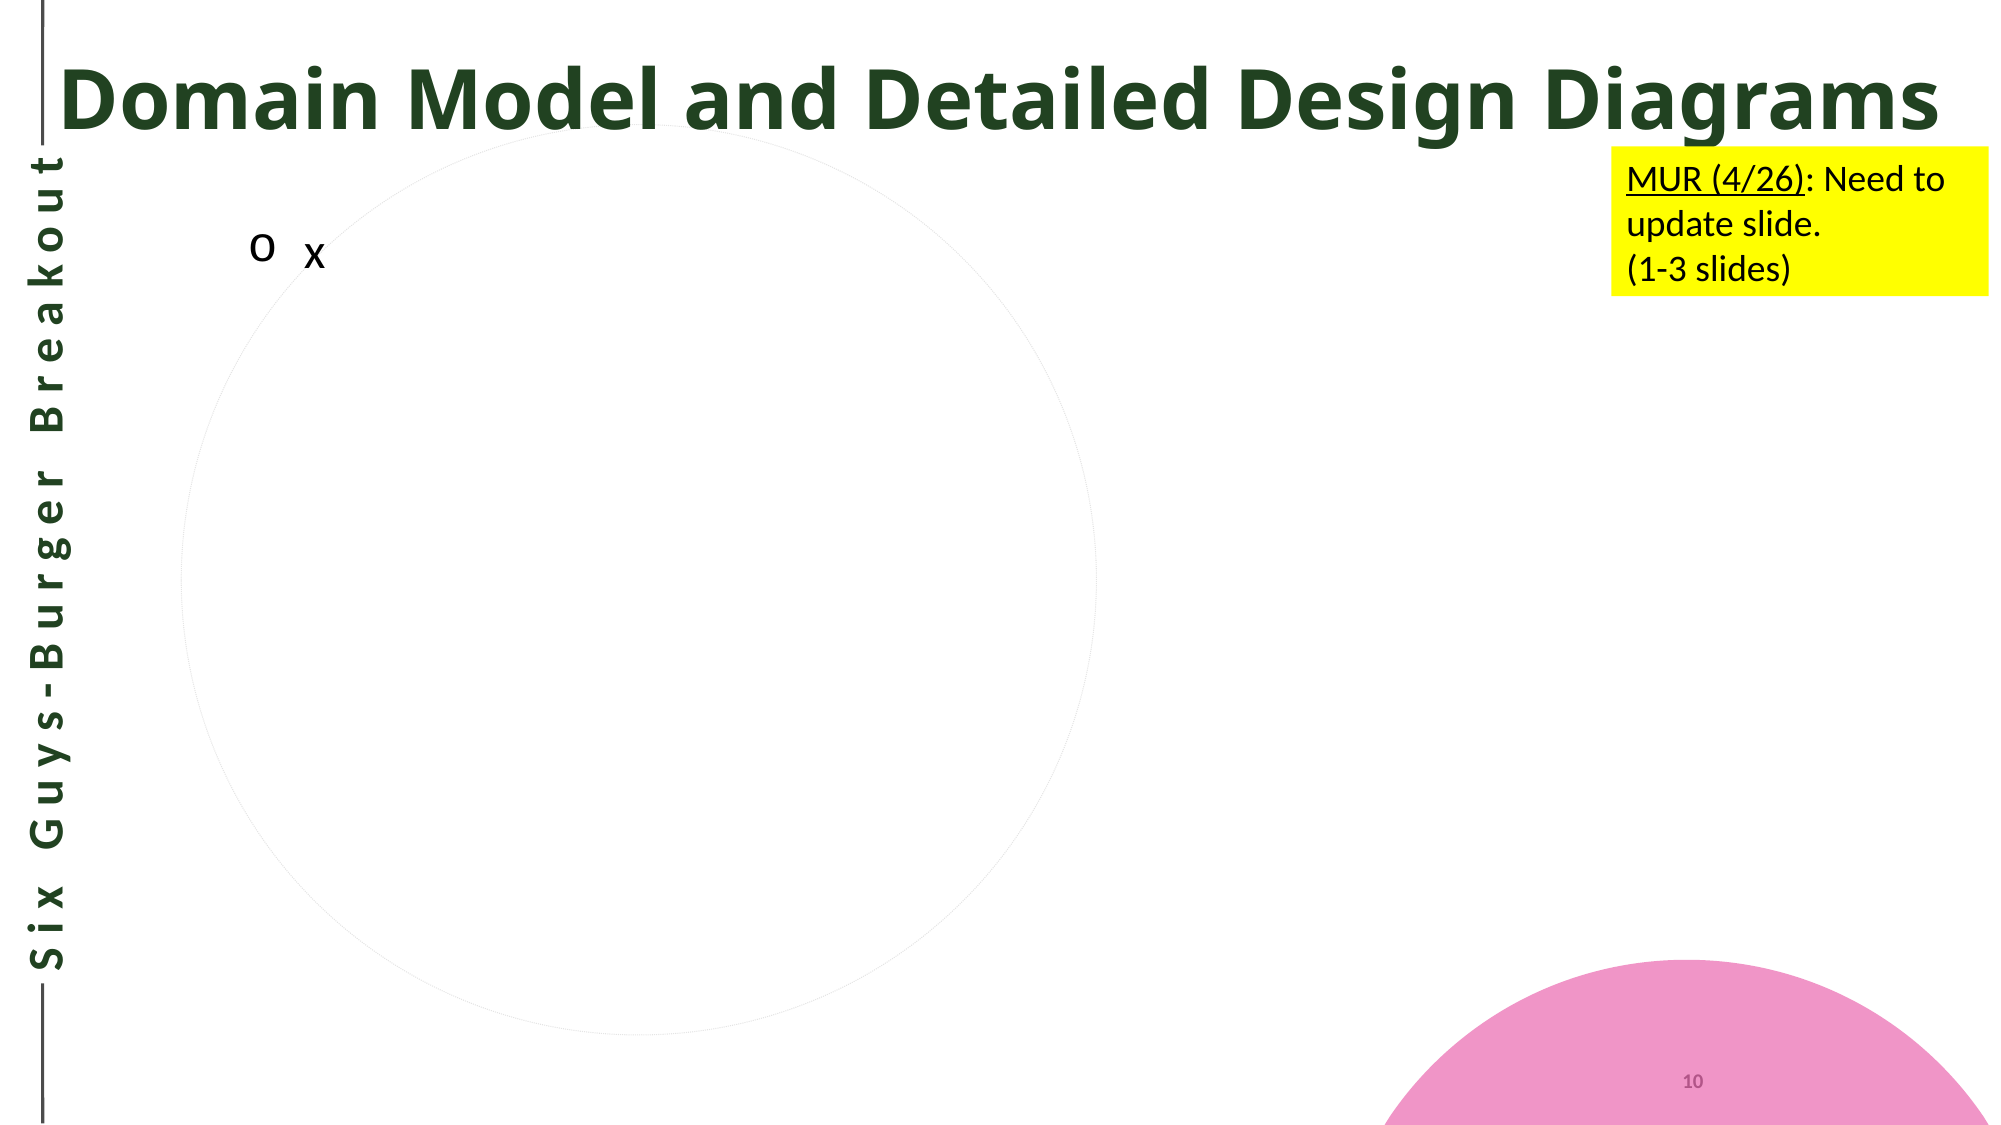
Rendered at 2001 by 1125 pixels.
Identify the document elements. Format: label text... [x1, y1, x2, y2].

text_box x [232, 211, 1611, 286]
text_box MUR (4/26): Need to update slide. (1-3 slides) [1611, 146, 1989, 297]
title Domain Model and Detailed Design Diagrams [0, 32, 2000, 148]
